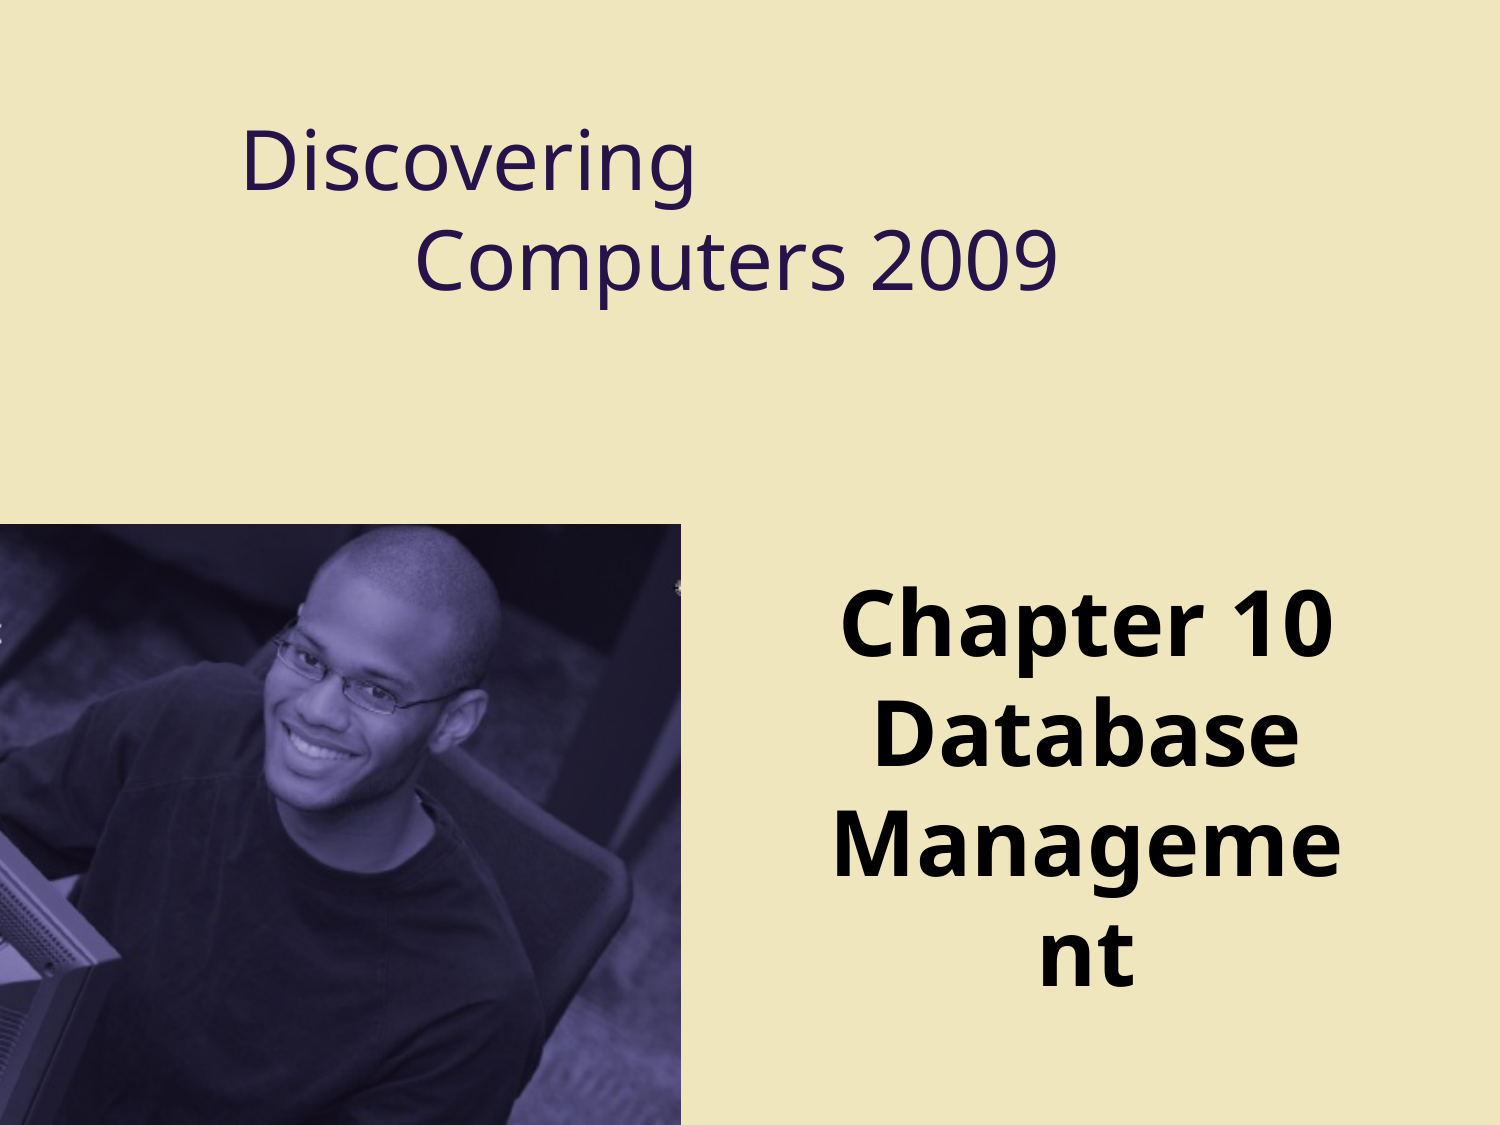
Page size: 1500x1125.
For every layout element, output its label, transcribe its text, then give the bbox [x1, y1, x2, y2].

picture [0, 524, 681, 1125]
title Chapter 10 Database Management [795, 557, 1379, 933]
